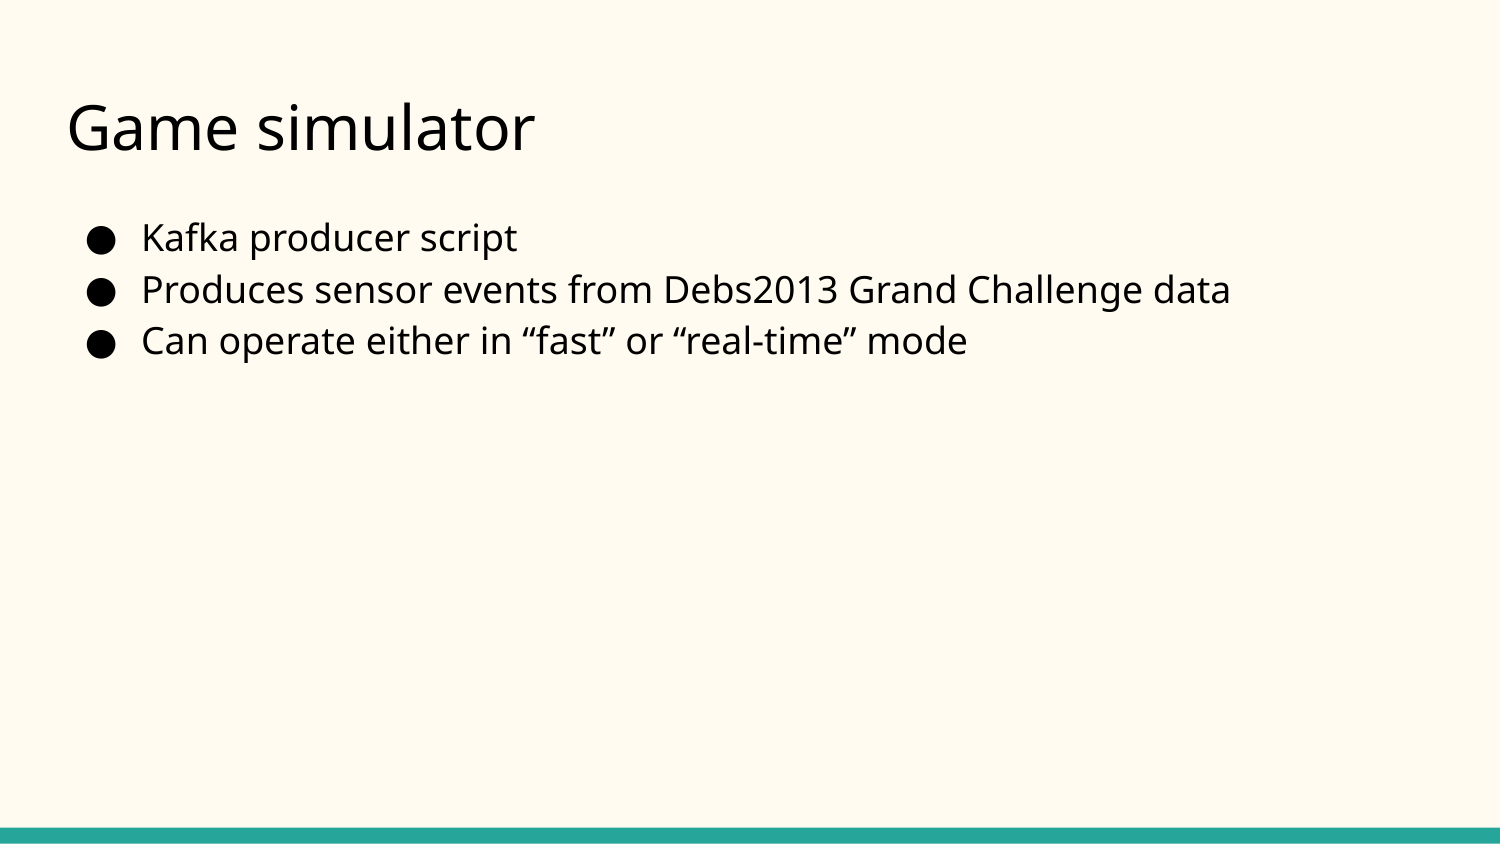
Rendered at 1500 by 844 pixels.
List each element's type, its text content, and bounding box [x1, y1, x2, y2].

title Game simulator [51, 72, 1449, 174]
list Kafka producer script Produces sensor events from Debs2013 Grand Challenge data Can operate either in “fast” or “real-time” mode [51, 192, 1449, 750]
